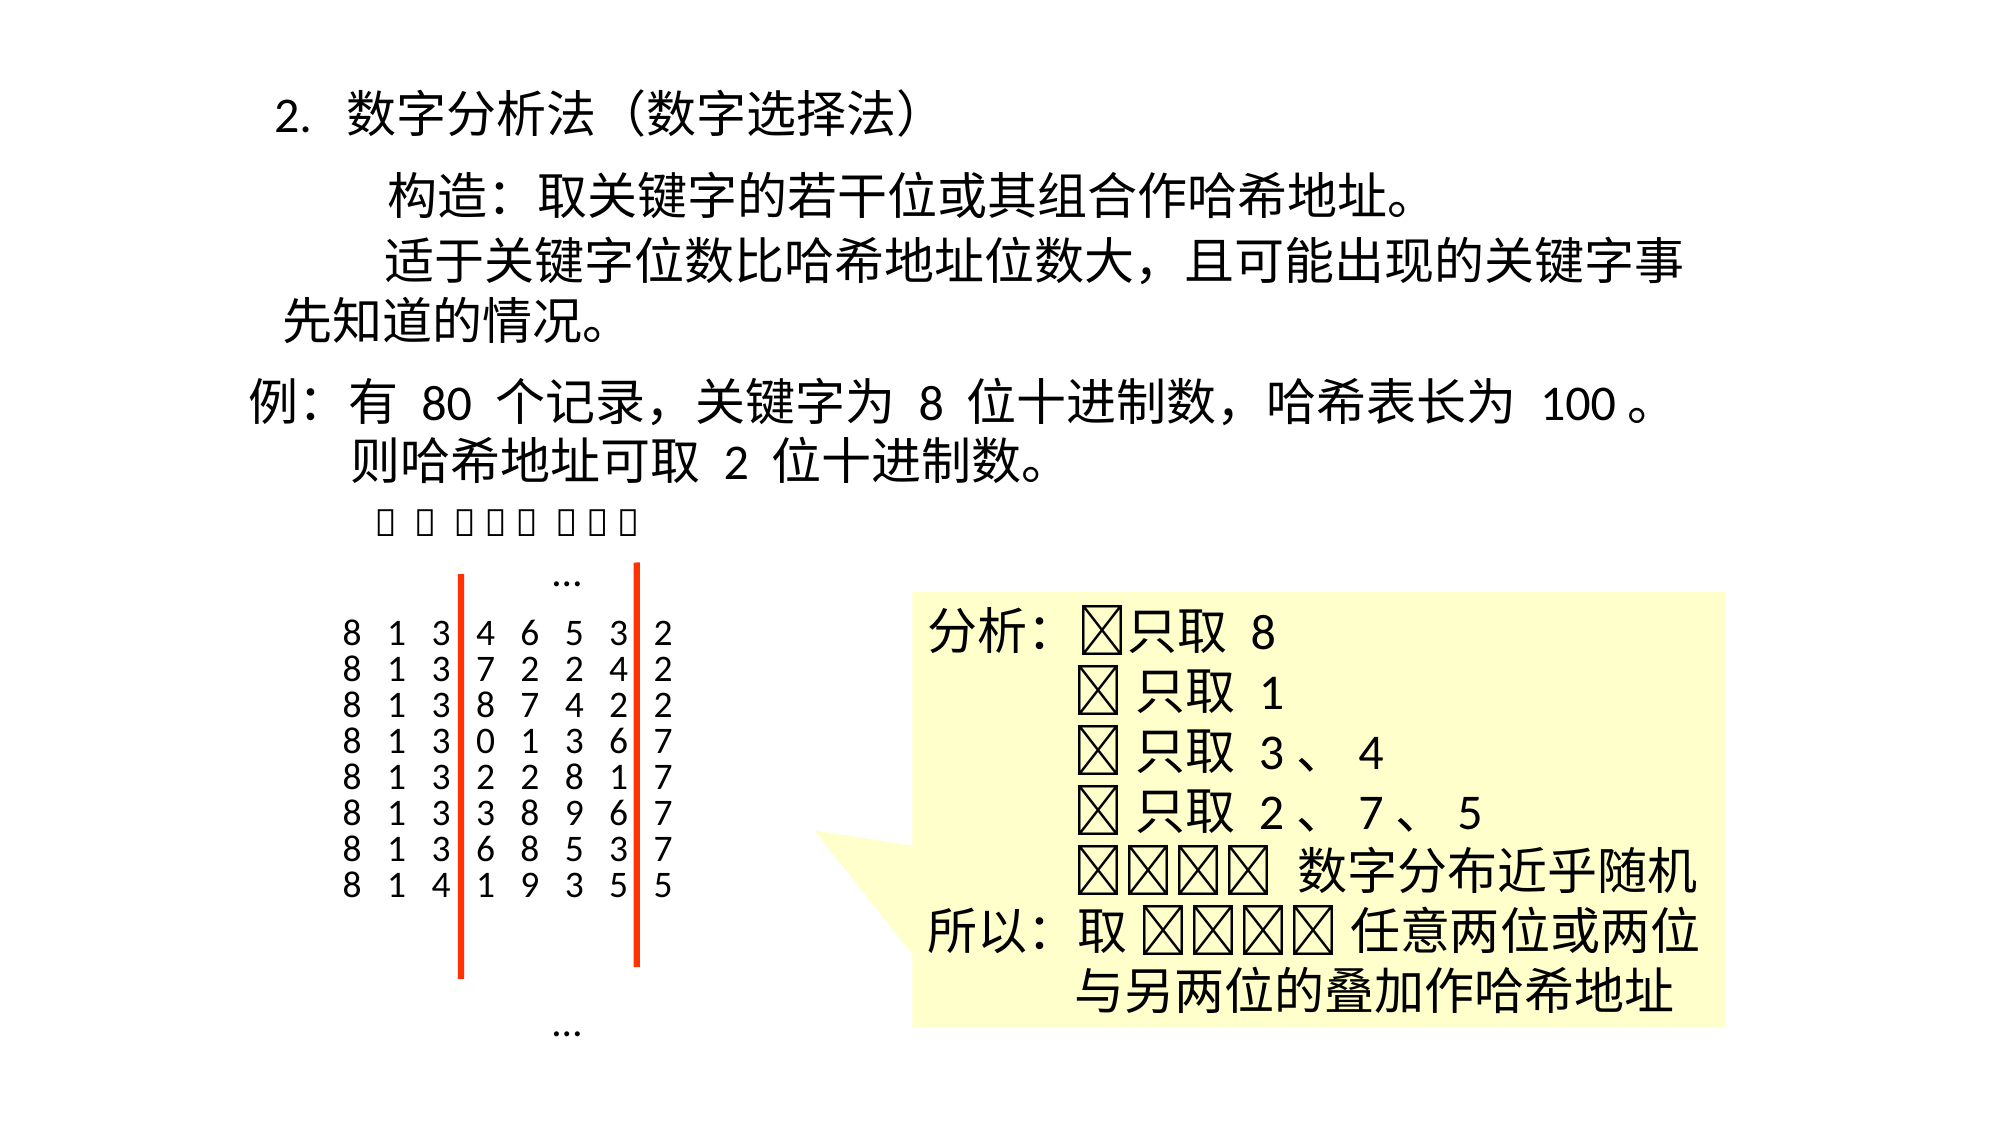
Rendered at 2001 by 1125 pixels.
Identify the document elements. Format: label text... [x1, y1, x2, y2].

text_box 分析：只取 8 只取 1 只取 3、4 只取 2、7、5  数字分布近乎随机 所以：取  任意两位或两位 与另两位的叠加作哈希地址 [814, 591, 1725, 1027]
text_box 例：有 80 个记录，关键字为 8 位十进制数，哈希表长为 100。 则哈希地址可取 2 位十进制数。 [233, 362, 1716, 498]
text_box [313, 491, 710, 1054]
text_box 2. 数字分析法（数字选择法） [259, 74, 984, 150]
text_box 构造：取关键字的若干位或其组合作哈希地址。 [270, 156, 1465, 222]
text_box 适于关键字位数比哈希地址位数大，且可能出现的关键字事 先知道的情况。 [267, 222, 1712, 358]
